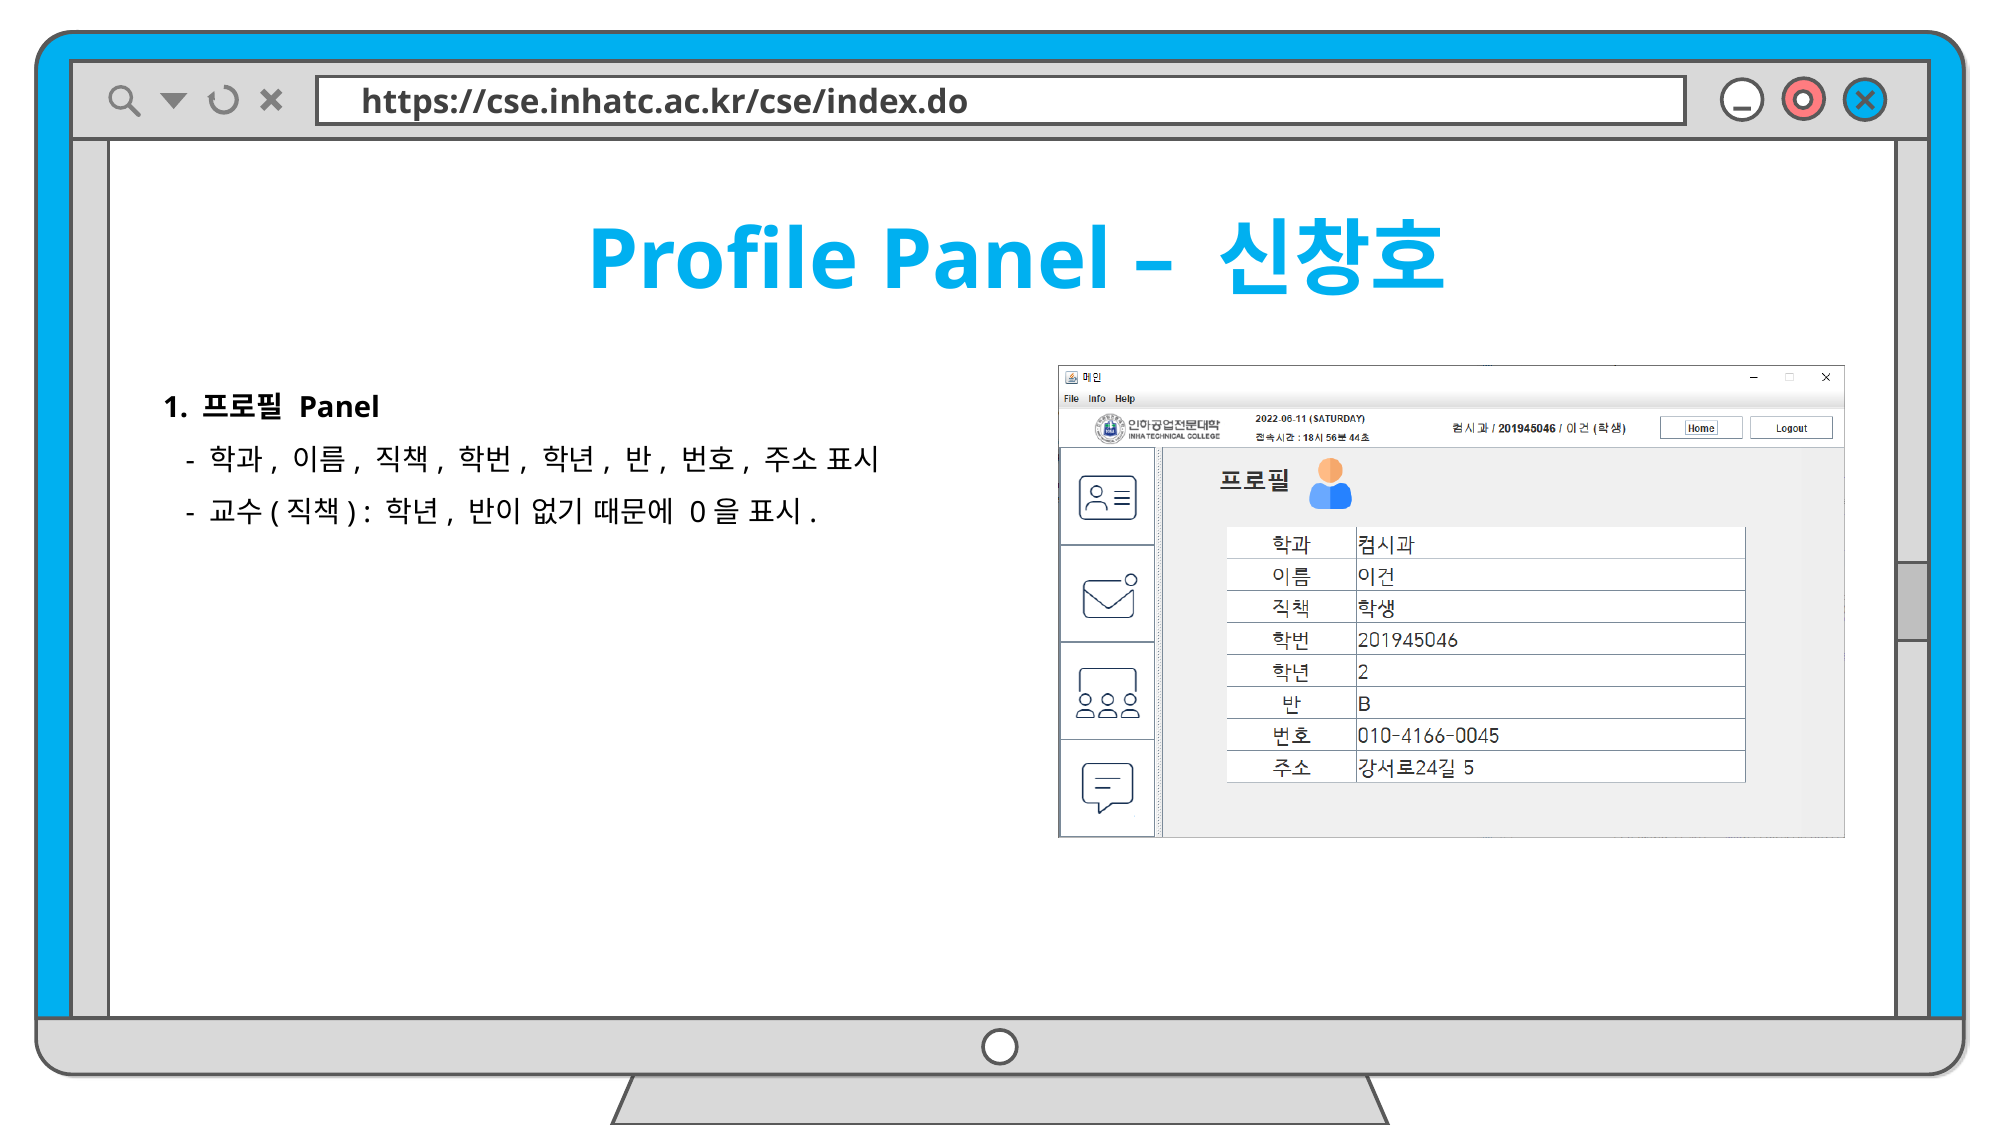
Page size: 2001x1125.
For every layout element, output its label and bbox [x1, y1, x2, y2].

picture [1058, 365, 1845, 838]
text_box [36, 32, 1964, 1125]
